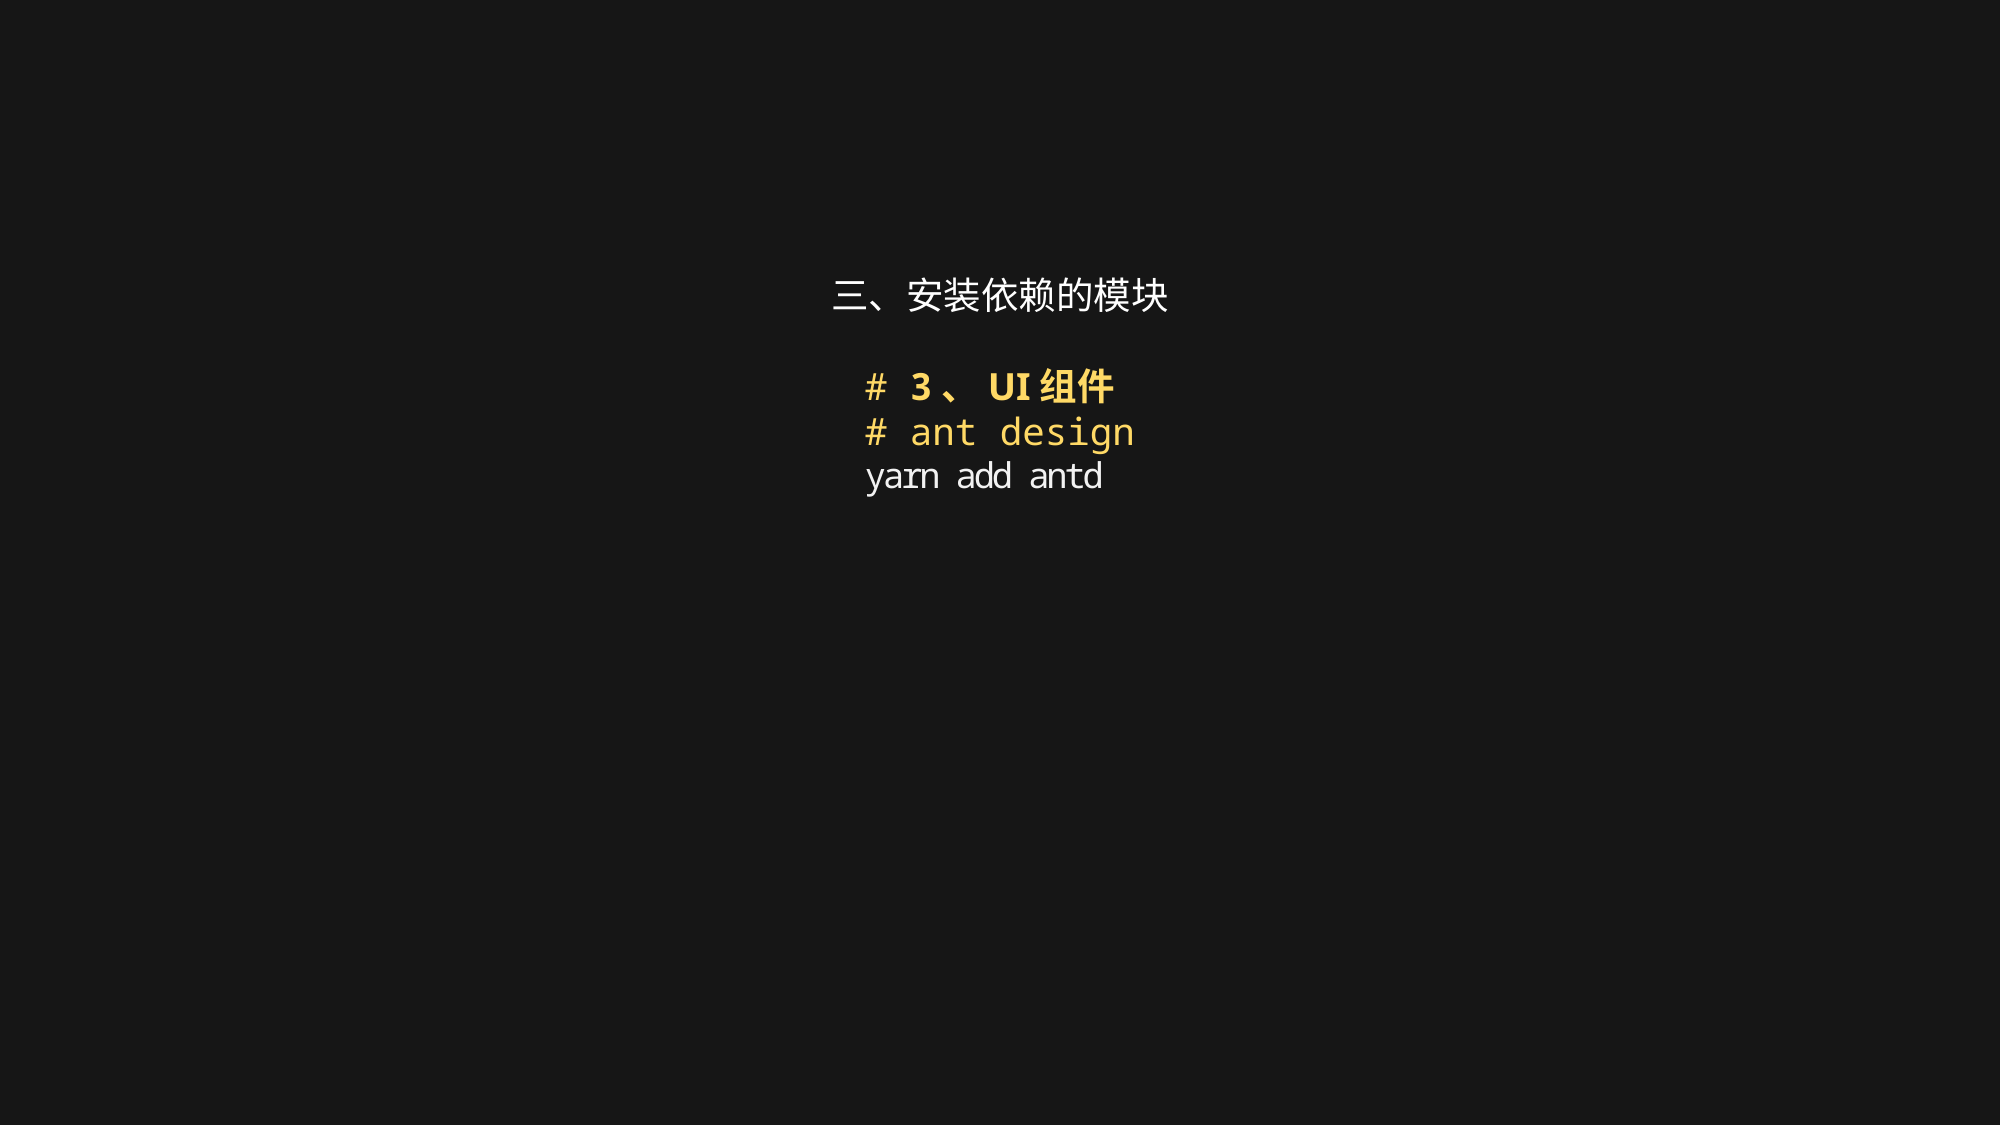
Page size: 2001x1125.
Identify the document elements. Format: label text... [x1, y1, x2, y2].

text_box 三、安装依赖的模块 [816, 265, 1184, 325]
text_box # 3、UI组件 # ant design yarn add antd [850, 355, 1150, 503]
